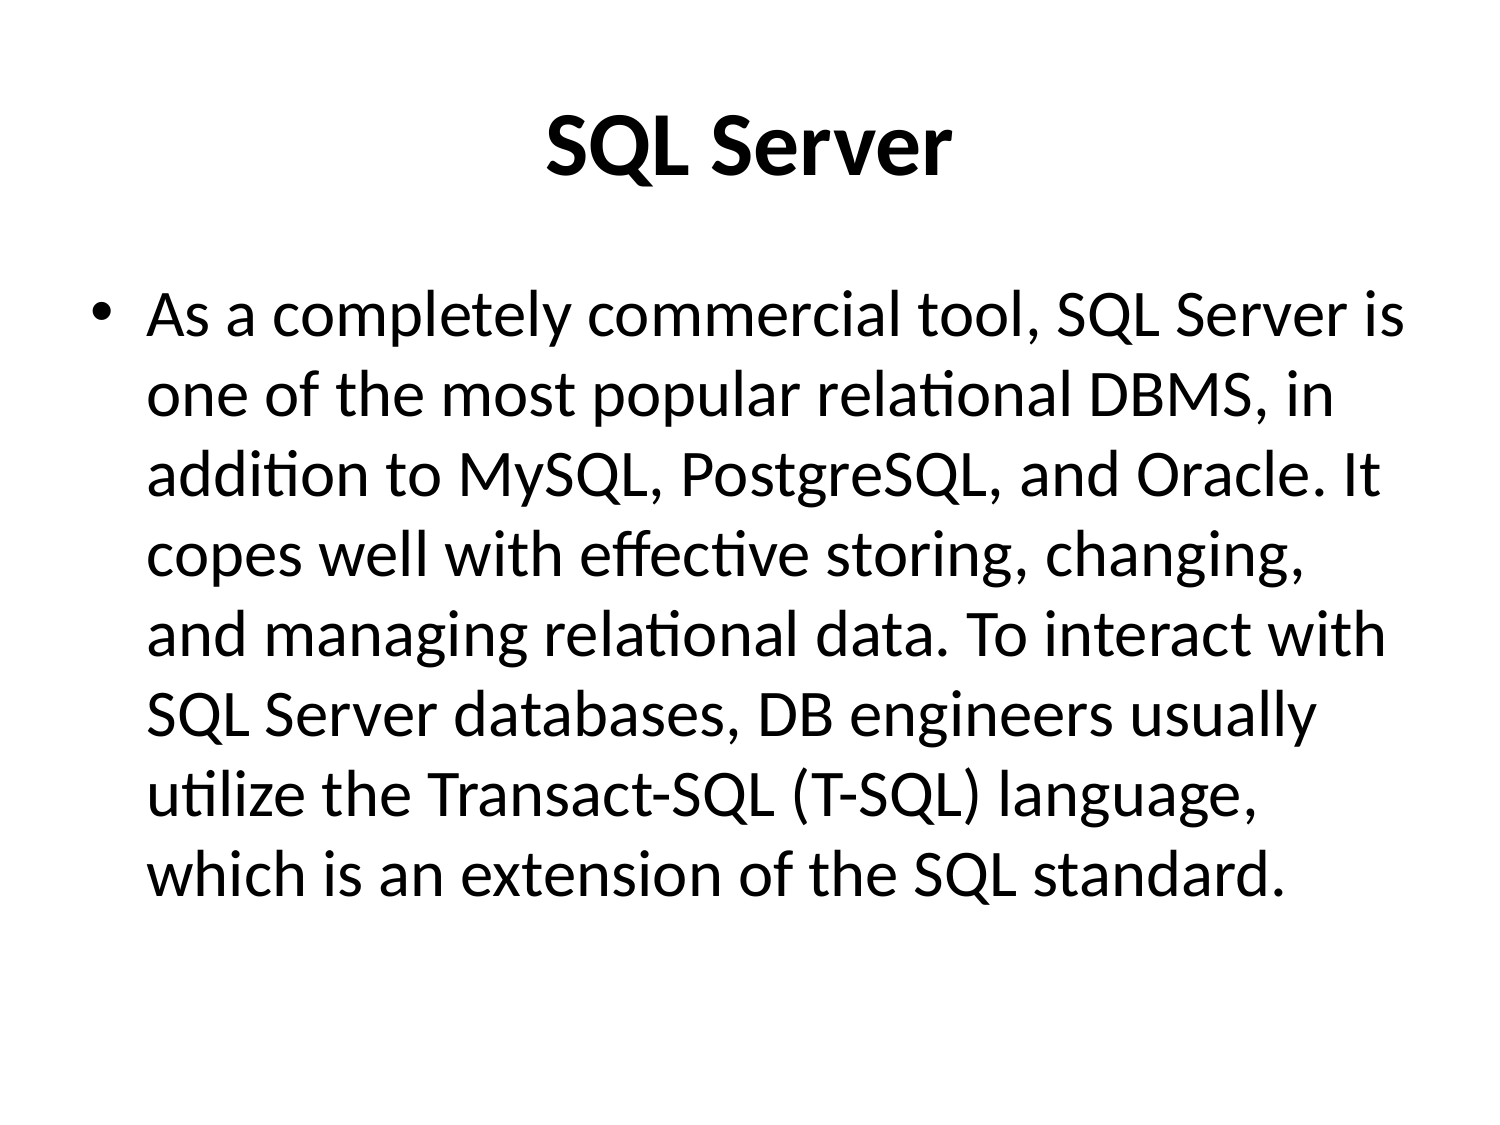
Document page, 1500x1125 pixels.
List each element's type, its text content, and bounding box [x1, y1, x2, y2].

title SQL Server [75, 45, 1425, 233]
list As a completely commercial tool, SQL Server is one of the most popular relational DBMS, in addition to MySQL, PostgreSQL, and Oracle. It copes well with effective storing, changing, and managing relational data. To interact with SQL Server databases, DB engineers usually utilize the Transact-SQL (T-SQL) language, which is an extension of the SQL standard. [75, 262, 1425, 1005]
